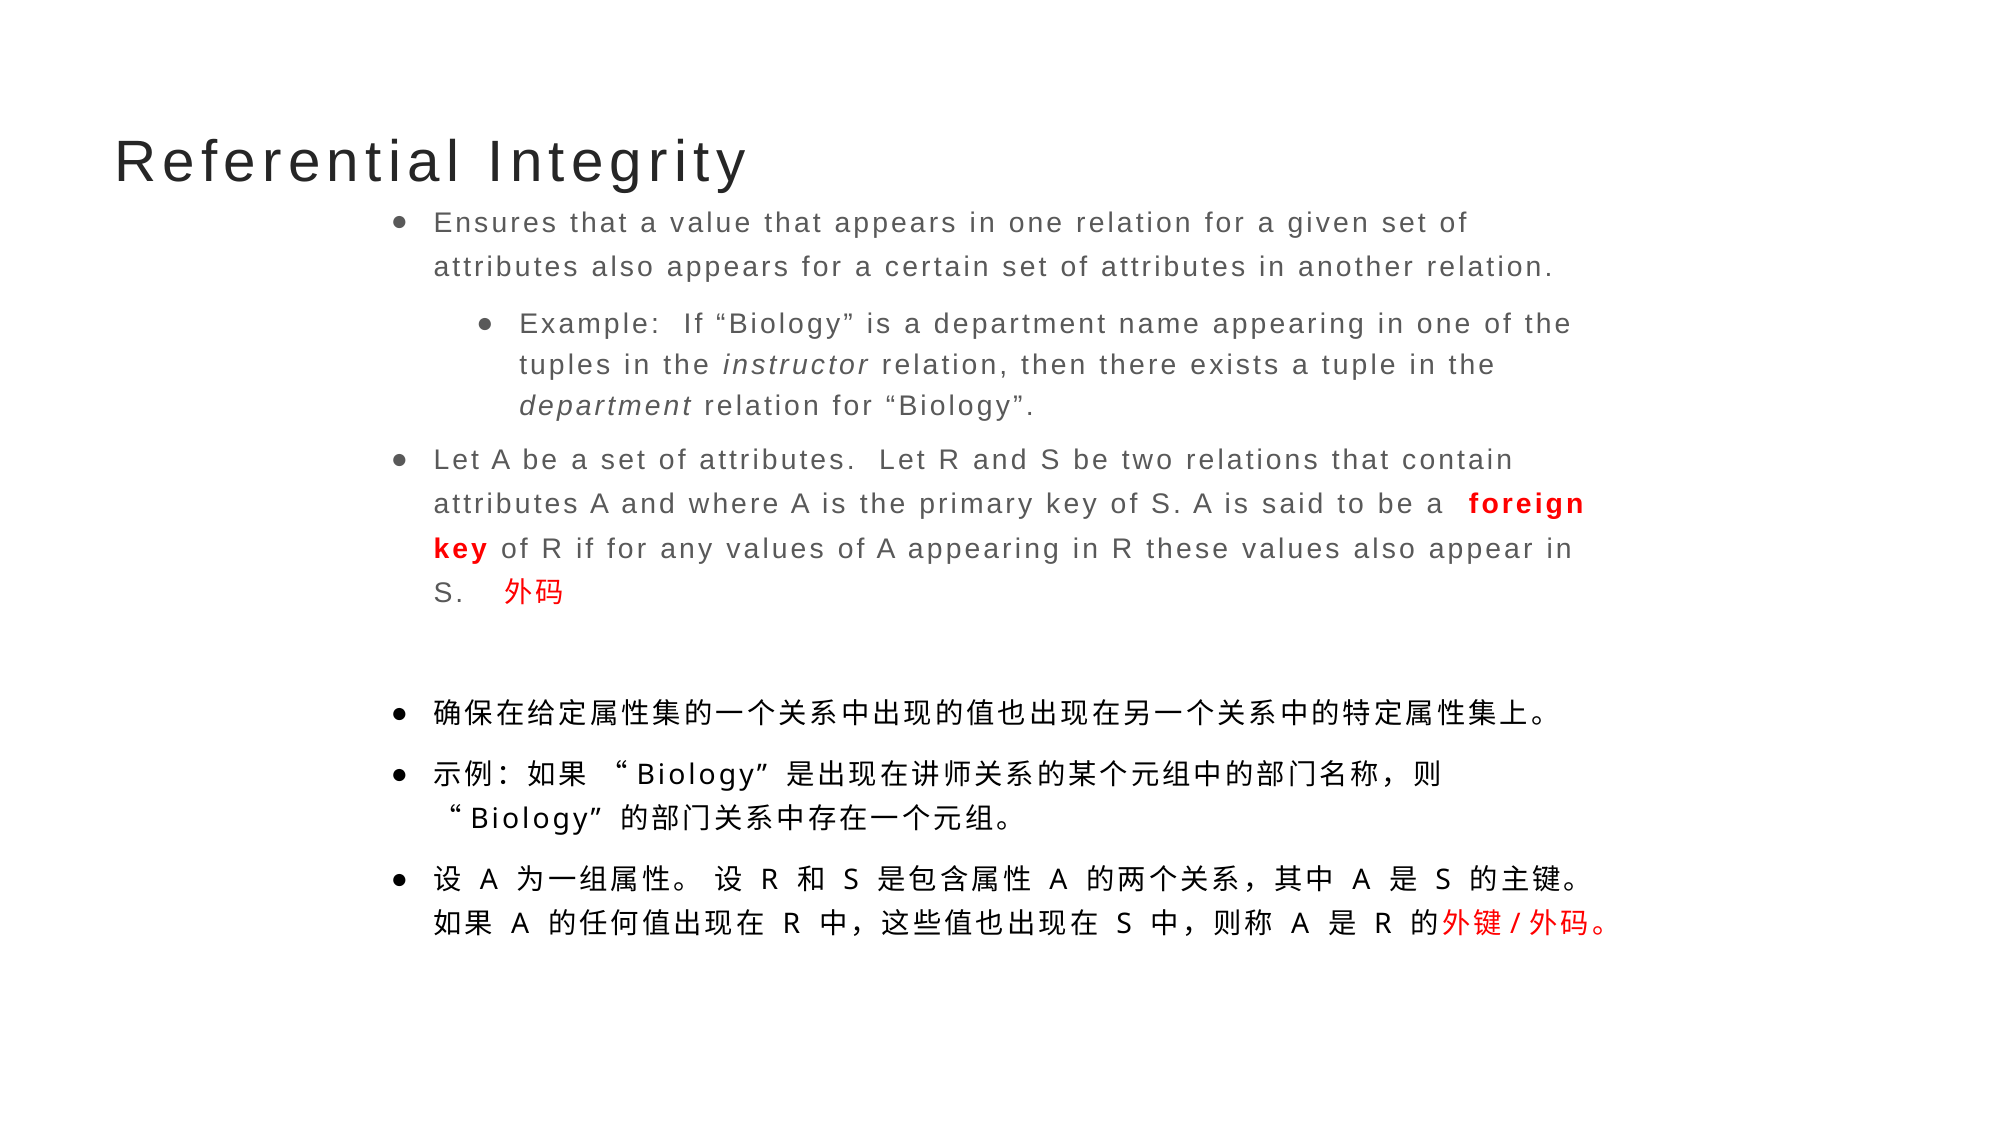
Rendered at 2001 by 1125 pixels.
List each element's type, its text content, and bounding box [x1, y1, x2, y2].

list Ensures that a value that appears in one relation for a given set of attributes also appears for a certain set of attributes in another relation. Example: If “Biology” is a department name appearing in one of the tuples in the instructor relation, then there exists a tuple in the department relation for “Biology”. Let A be a set of attributes. Let R and S be two relations that contain attributes A and where A is the primary key of S. A is said to be a foreign key of R if for any values of A appearing in R these values also appear in S. 外码 确保在给定属性集的一个关系中出现的值也出现在另一个关系中的特定属性集上。 示例：如果 “Biology” 是出现在讲师关系的某个元组中的部门名称，则 “Biology” 的部门关系中存在一个元组。 设 A 为一组属性。 设 R 和 S 是包含属性 A 的两个关系，其中 A 是 S 的主键。如果 A 的任何值出现在 R 中，这些值也出现在 S 中，则称 A 是 R 的外键/外码。 [376, 186, 1611, 998]
title Referential Integrity [99, 99, 1900, 216]
